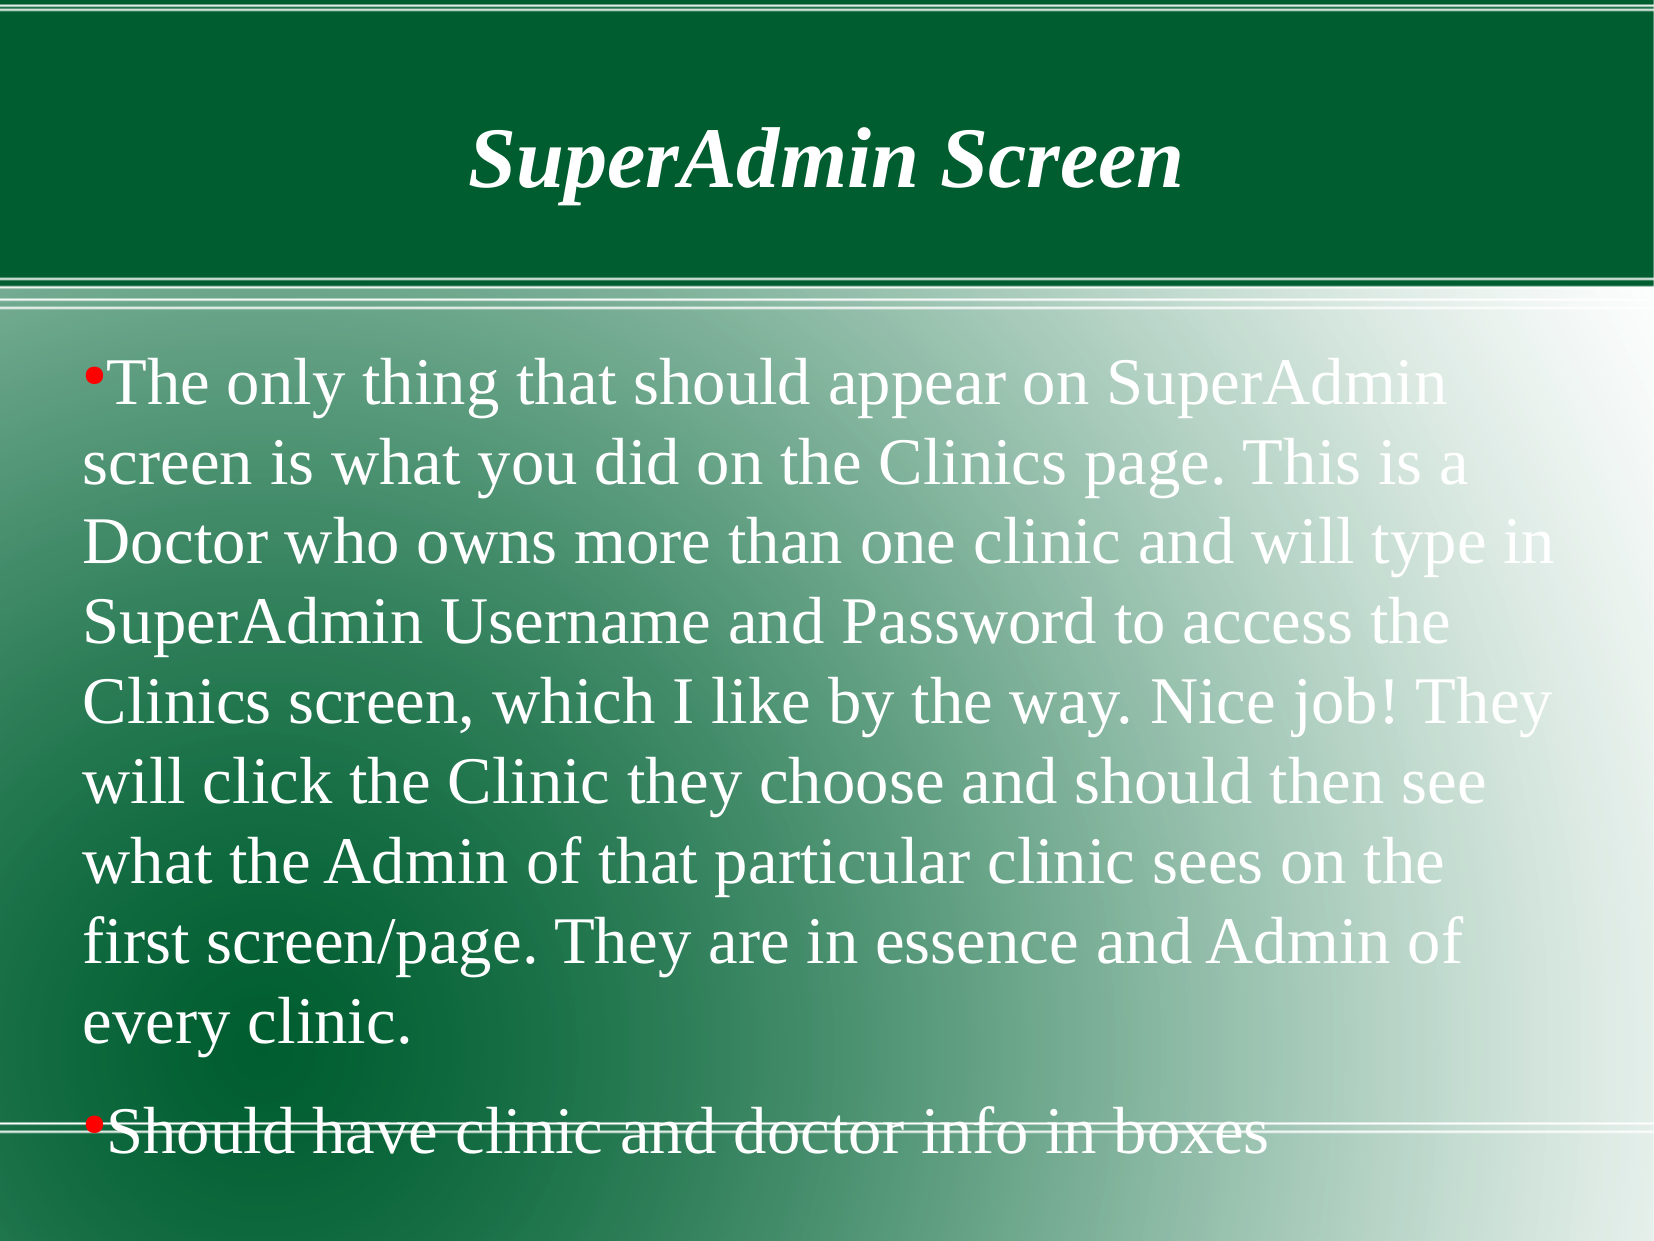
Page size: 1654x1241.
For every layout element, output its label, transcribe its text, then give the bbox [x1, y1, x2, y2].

title SuperAdmin Screen [82, 49, 1571, 257]
list The only thing that should appear on SuperAdmin screen is what you did on the Clinics page. This is a Doctor who owns more than one clinic and will type in SuperAdmin Username and Password to access the Clinics screen, which I like by the way. Nice job! They will click the Clinic they choose and should then see what the Admin of that particular clinic sees on the first screen/page. They are in essence and Admin of every clinic. Should have clinic and doctor info in boxes [82, 337, 1571, 1108]
picture [0, 0, 1654, 1241]
